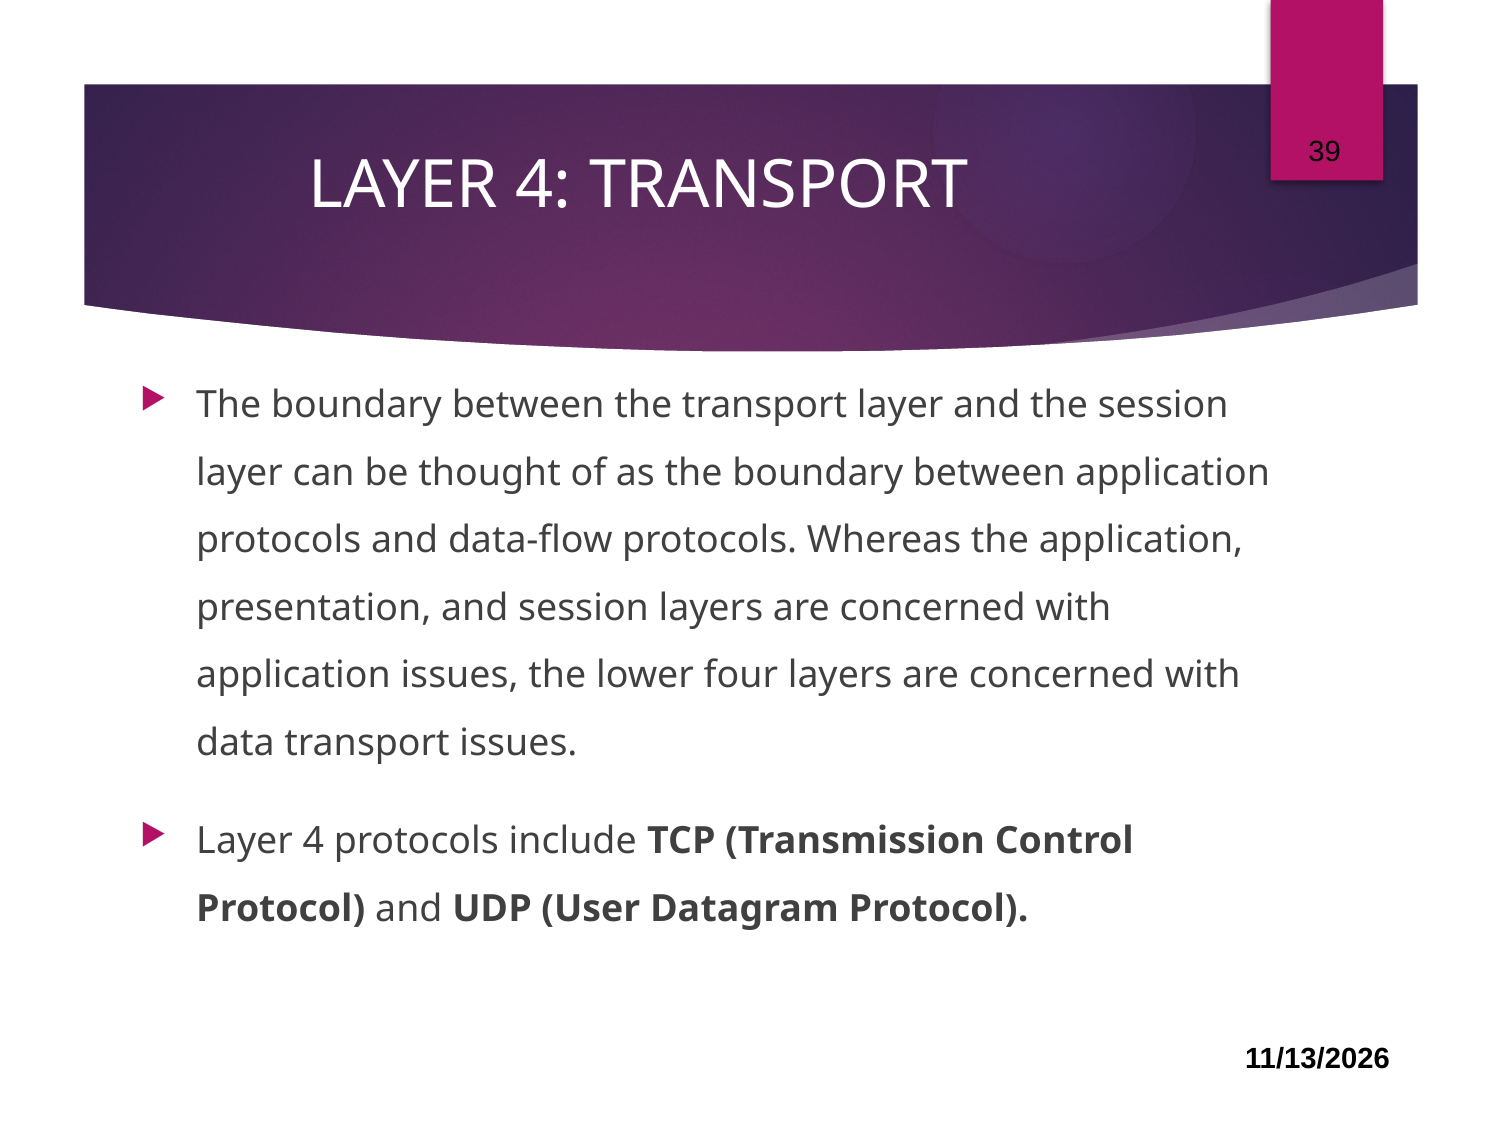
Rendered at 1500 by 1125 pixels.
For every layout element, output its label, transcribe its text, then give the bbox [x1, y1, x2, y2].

slide_number 03-Jul-22 [1149, 1044, 1405, 1082]
list The boundary between the transport layer and the session layer can be thought of as the boundary between application protocols and data-flow protocols. Whereas the application, presentation, and session layers are concerned with application issues, the lower four layers are concerned with data transport issues. Layer 4 protocols include TCP (Transmission Control Protocol) and UDP (User Datagram Protocol). [125, 350, 1300, 975]
title LAYER 4: TRANSPORT [0, 87, 1275, 275]
slide_number 39 [1259, 48, 1390, 175]
